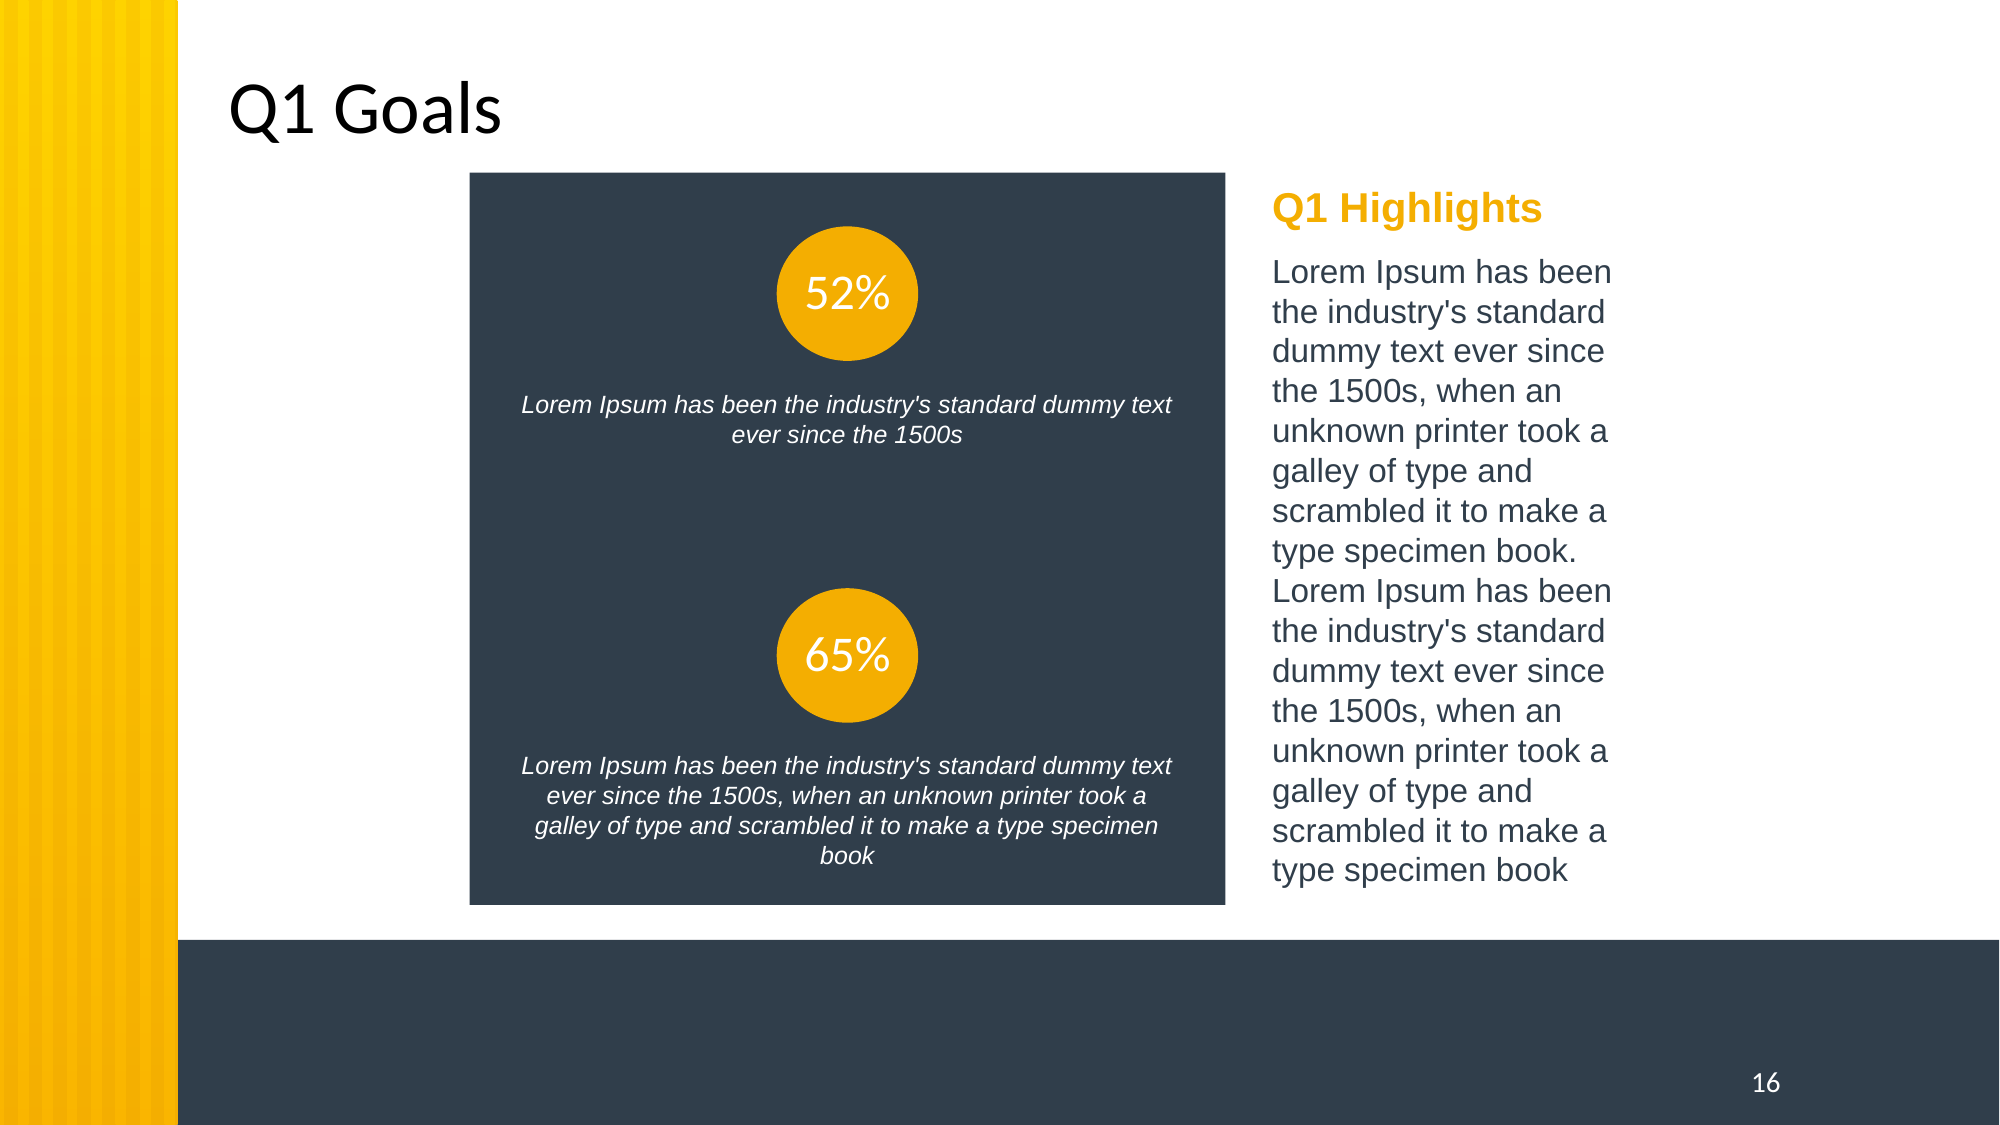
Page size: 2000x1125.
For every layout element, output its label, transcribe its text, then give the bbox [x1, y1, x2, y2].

text_box Lorem Ipsum has been the industry's standard dummy text ever since the 1500s [504, 380, 1191, 456]
text_box Lorem Ipsum has been the industry's standard dummy text ever since the 1500s, when an unknown printer took a galley of type and scrambled it to make a type specimen book [504, 741, 1191, 877]
text_box 65% [774, 586, 921, 725]
text_box [467, 171, 1228, 907]
text_box 52% [774, 224, 921, 363]
text_box Q1 Highlights [1257, 173, 1639, 239]
title Q1 Goals [208, 45, 1900, 162]
text_box Lorem Ipsum has been the industry's standard dummy text ever since the 1500s, when an unknown printer took a galley of type and scrambled it to make a type specimen book. Lorem Ipsum has been the industry's standard dummy text ever since the 1500s, when an unknown printer took a galley of type and scrambled it to make a type specimen book [1257, 242, 1639, 896]
slide_number 15 [1720, 1056, 1796, 1107]
